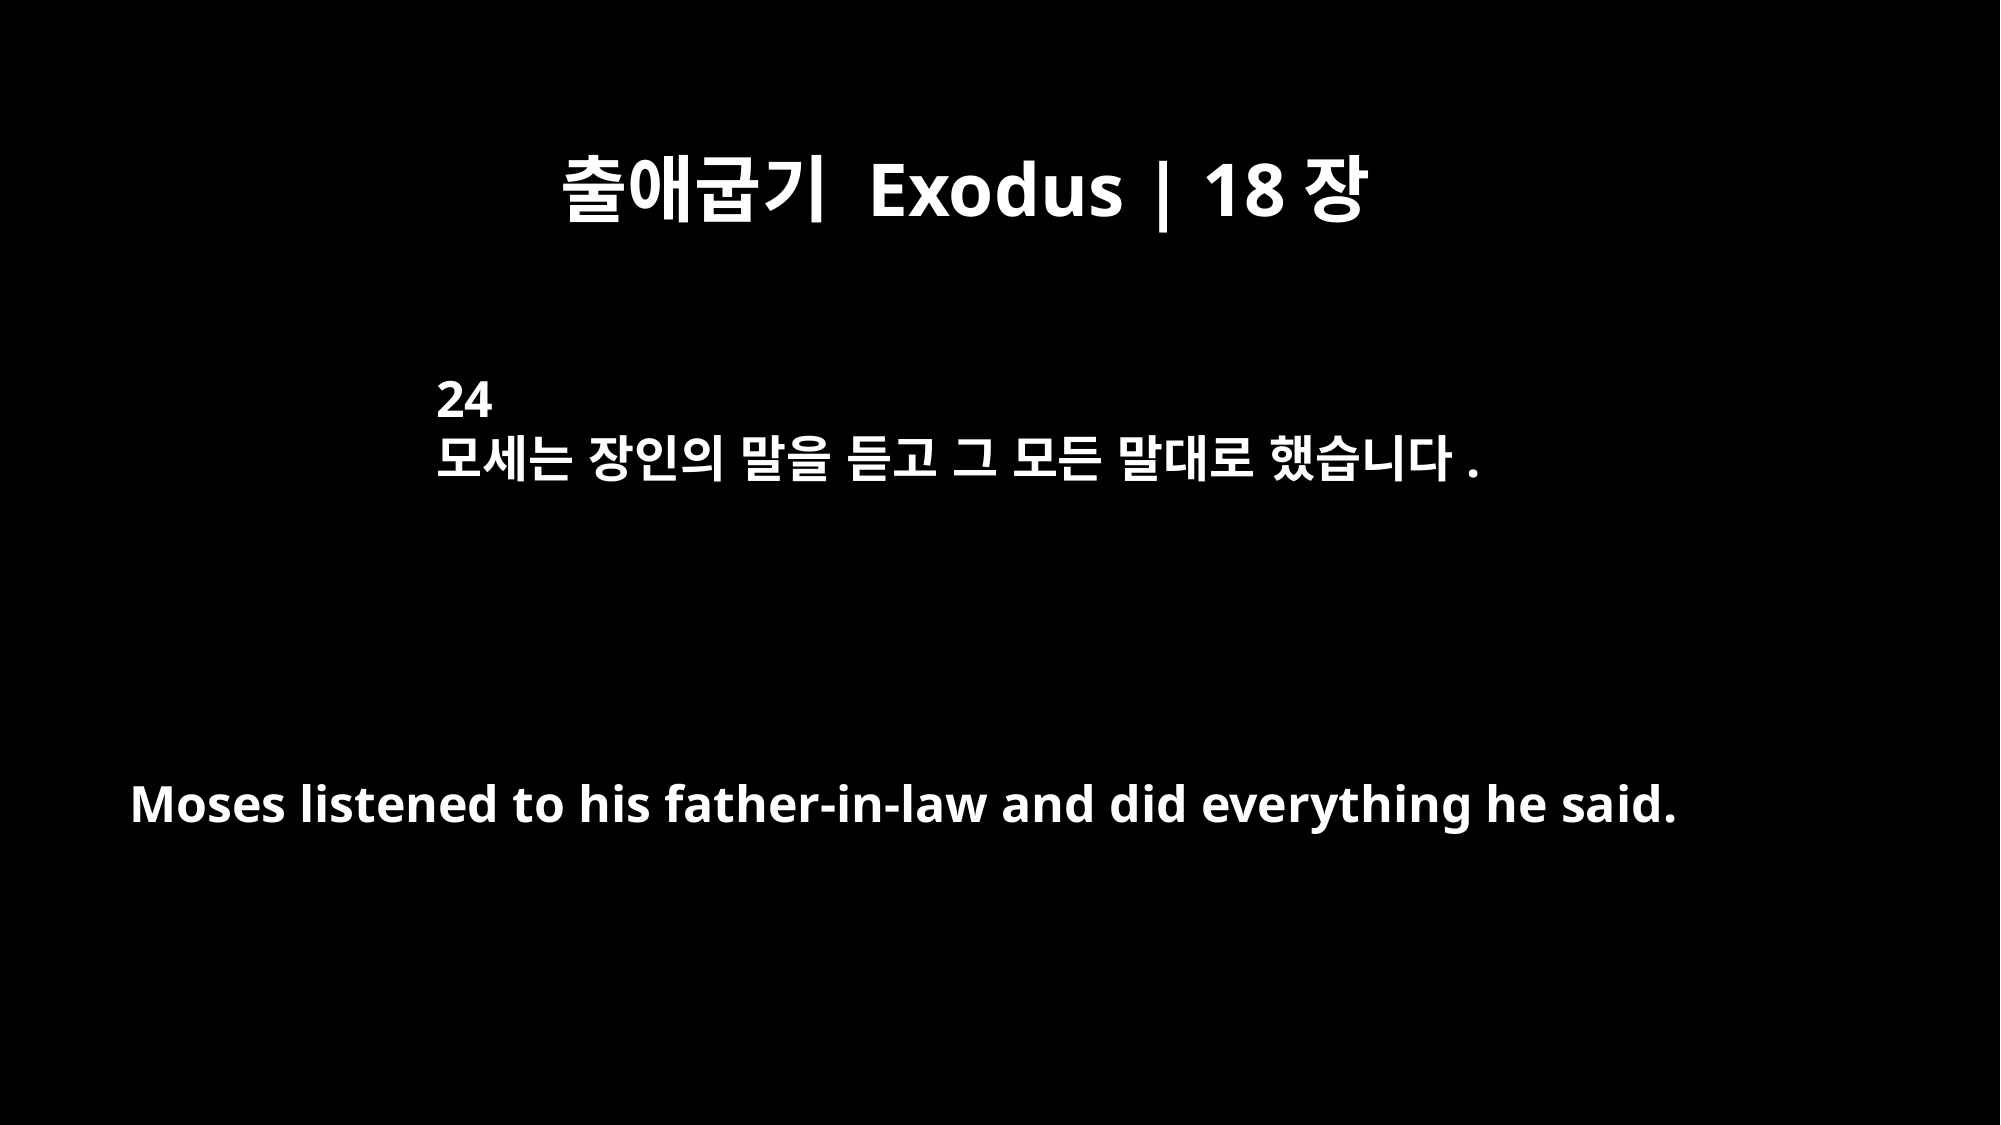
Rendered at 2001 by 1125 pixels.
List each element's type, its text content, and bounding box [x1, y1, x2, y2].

text_box 출애굽기 Exodus | 18장 [545, 136, 1387, 239]
text_box Moses listened to his father-in-law and did everything he said. [114, 764, 1693, 840]
text_box 24 모세는 장인의 말을 듣고 그 모든 말대로 했습니다. [421, 359, 1496, 495]
